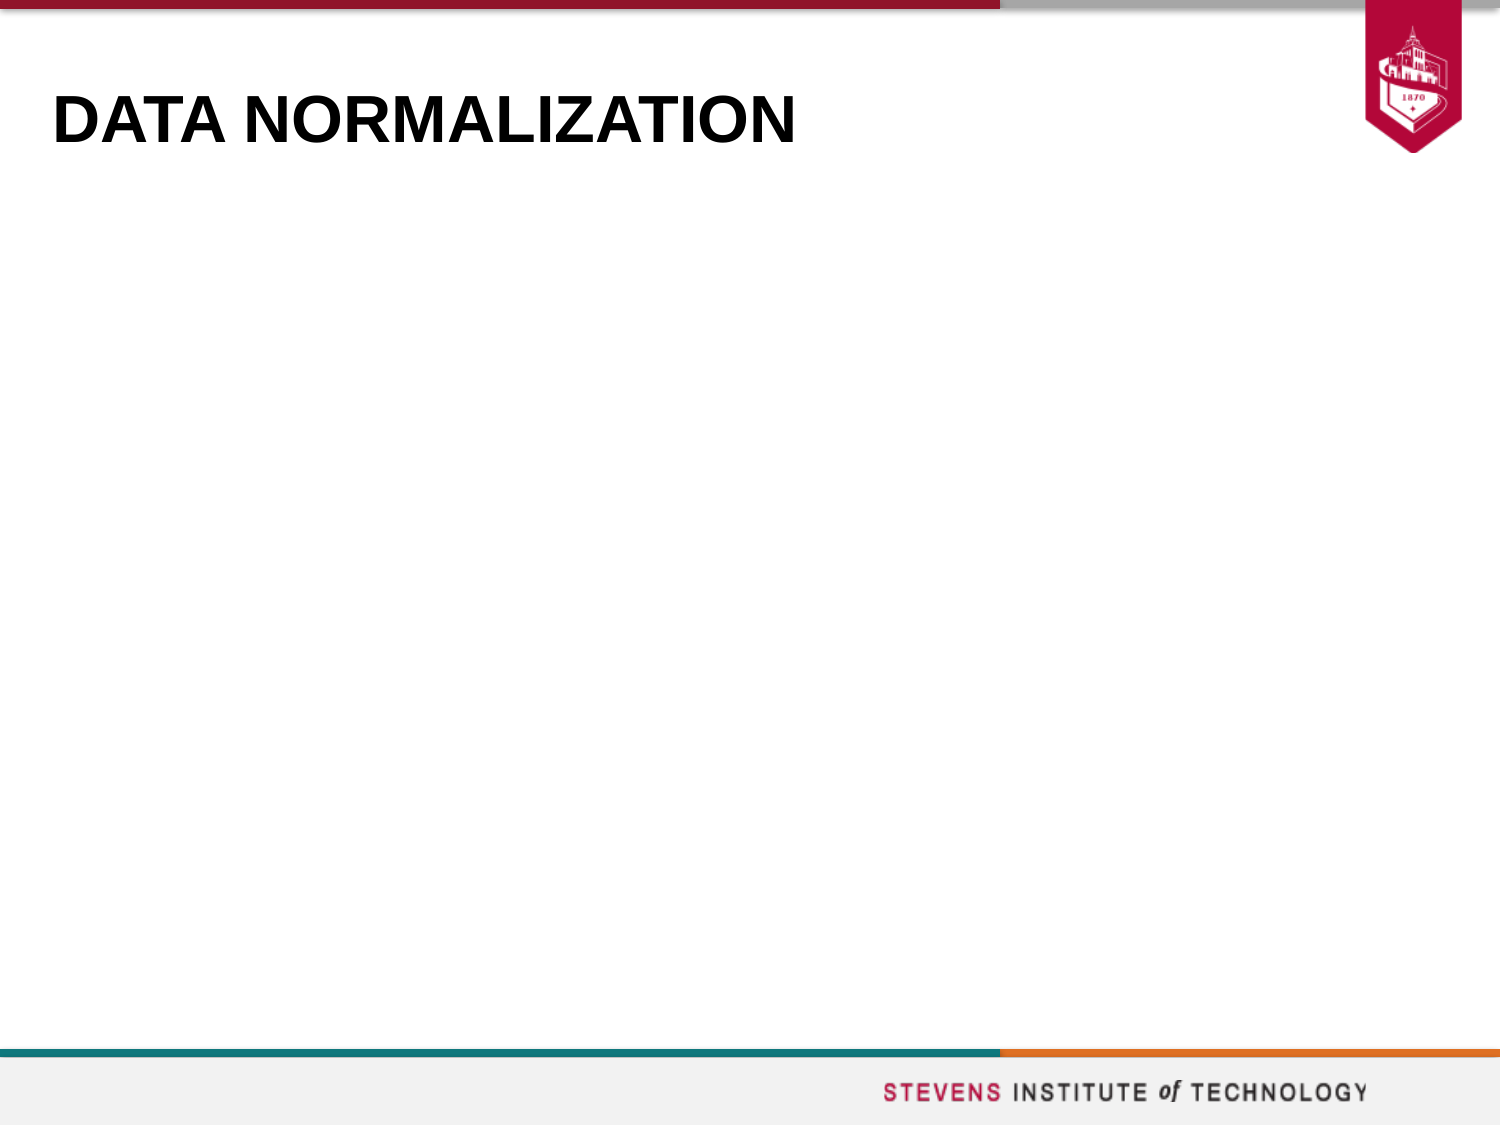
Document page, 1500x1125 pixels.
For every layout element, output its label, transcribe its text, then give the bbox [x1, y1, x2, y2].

title DATA NORMALIZATION [37, 68, 1236, 157]
